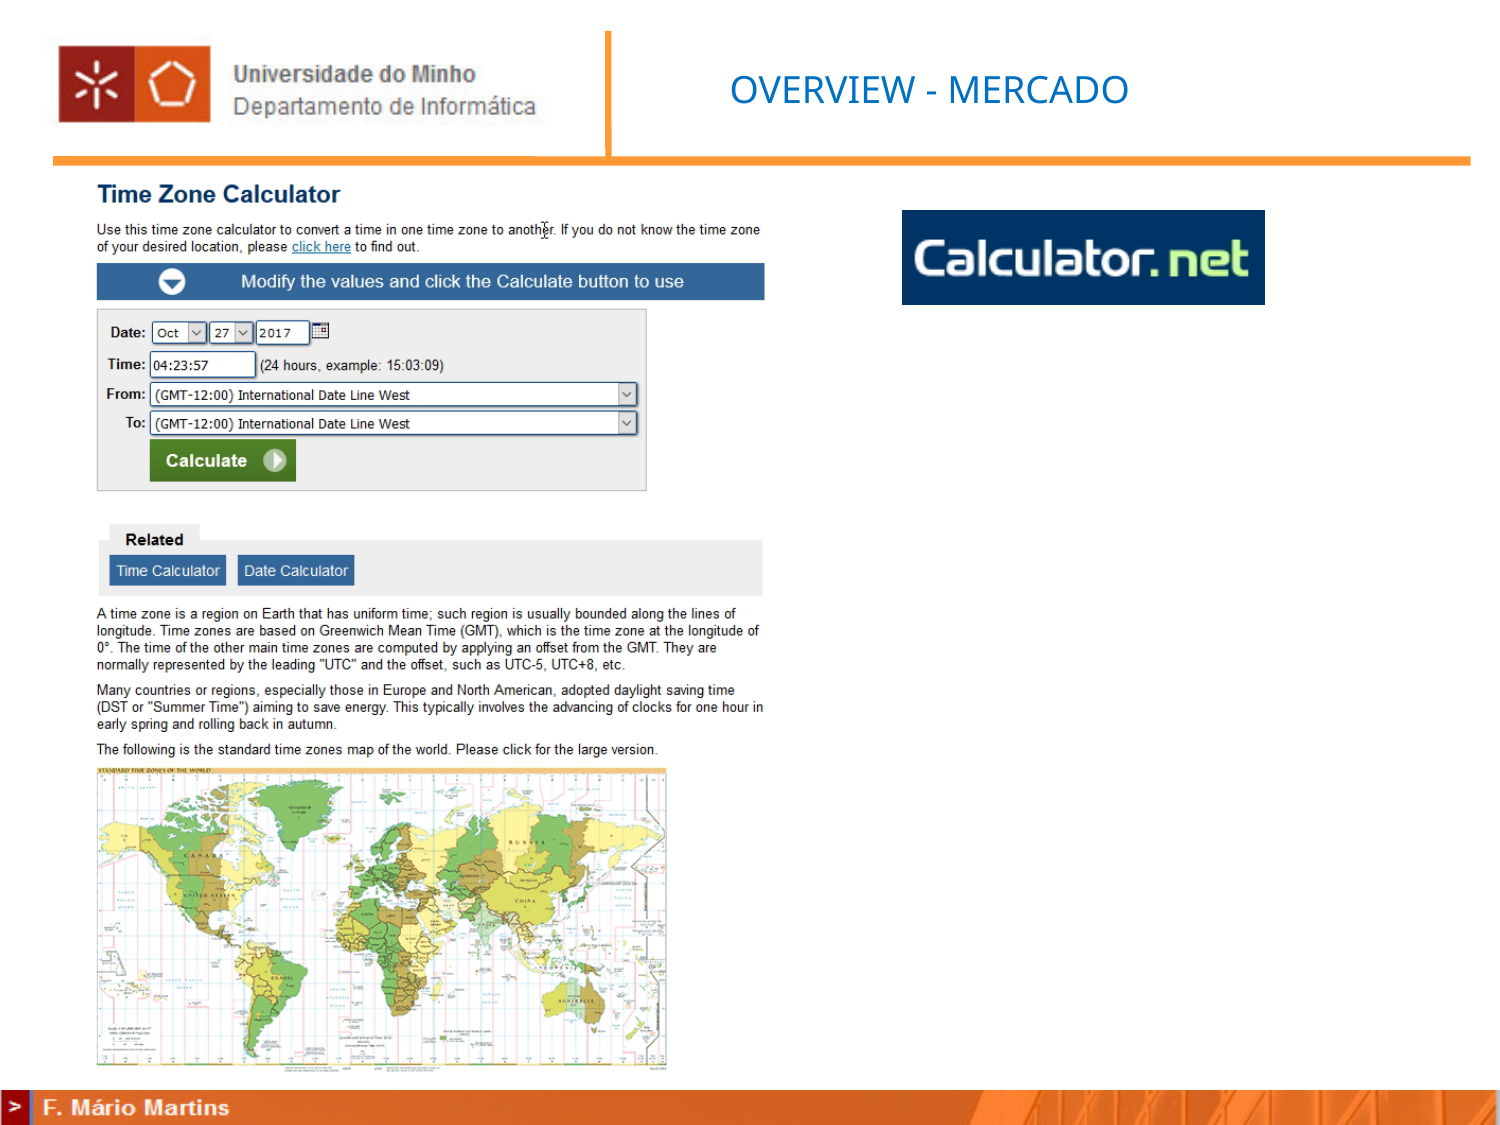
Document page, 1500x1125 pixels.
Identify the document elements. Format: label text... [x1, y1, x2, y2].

text_box OVERVIEW - MERCADO [714, 58, 1442, 119]
picture [902, 210, 1265, 305]
picture [81, 175, 773, 1079]
text_box [643, 54, 856, 120]
text_box [856, 54, 1459, 120]
picture [0, 1090, 1500, 1125]
picture [46, 34, 587, 136]
